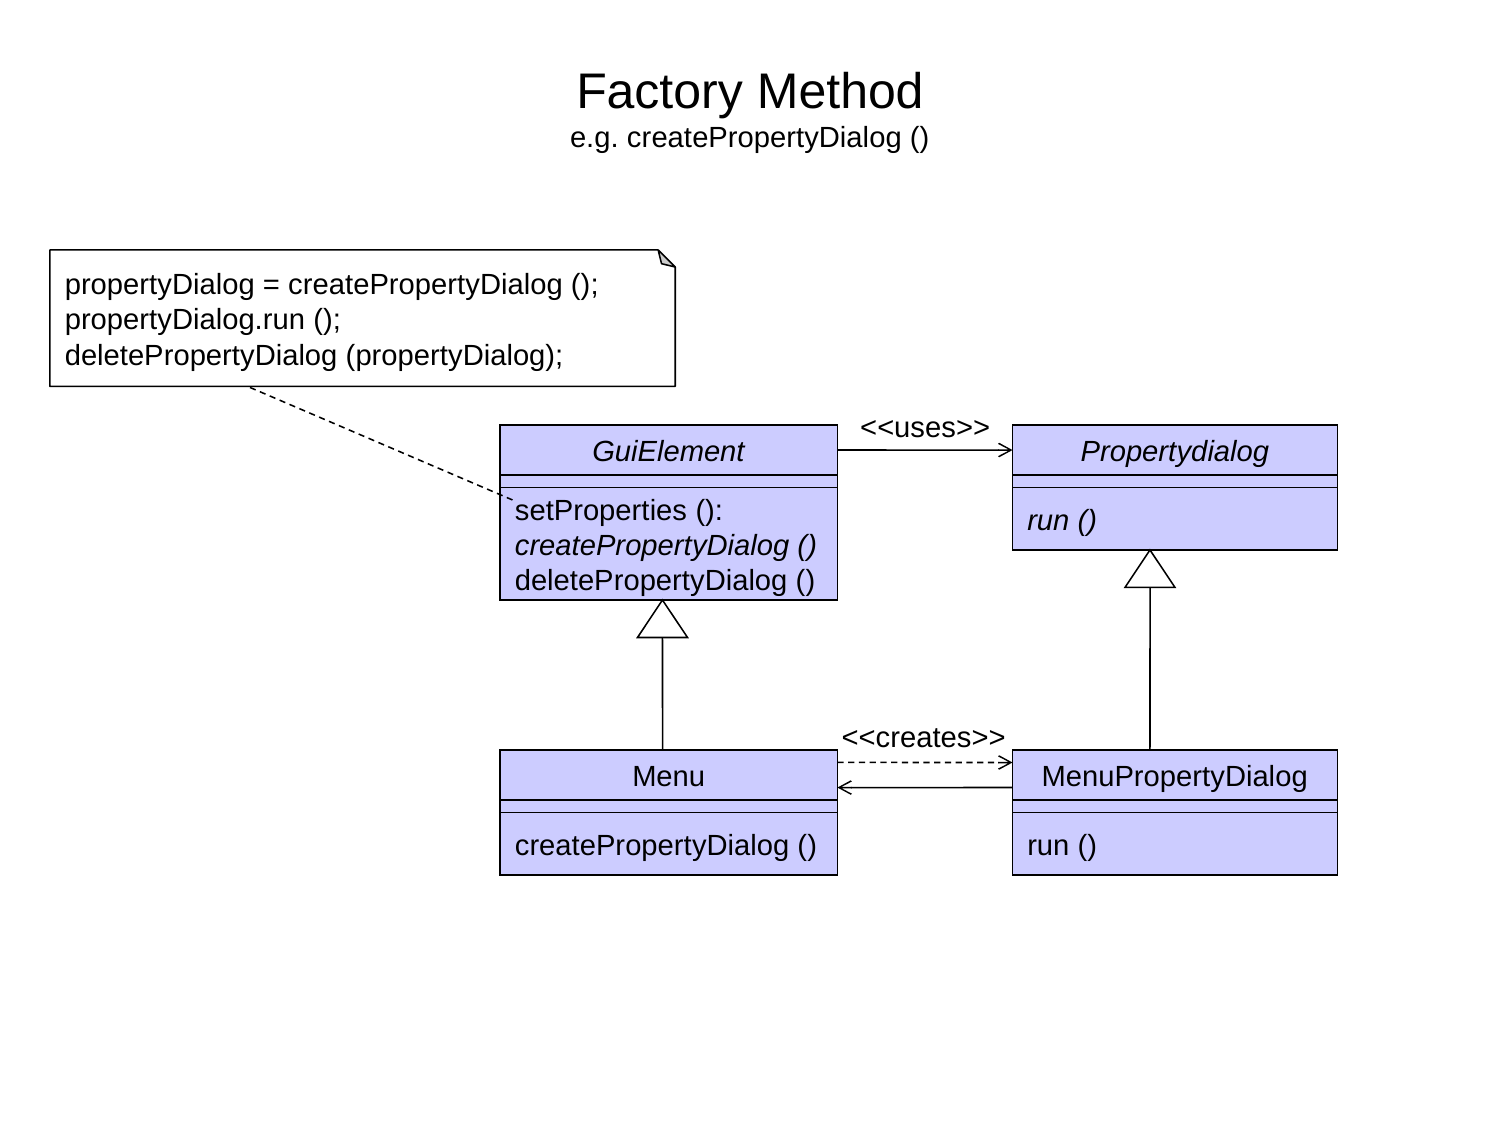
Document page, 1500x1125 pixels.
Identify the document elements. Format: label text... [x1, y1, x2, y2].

text_box [1012, 474, 1338, 488]
text_box [837, 780, 1013, 795]
text_box [1125, 549, 1176, 588]
text_box <<uses>> [845, 400, 1005, 451]
text_box [1012, 799, 1338, 813]
text_box createPropertyDialog () [500, 813, 838, 875]
text_box [500, 799, 838, 813]
text_box GuiElement [500, 425, 838, 474]
title Factory Method e.g. createPropertyDialog () [112, 37, 1388, 176]
text_box propertyDialog = createPropertyDialog (); propertyDialog.run (); deletePropertyDialog (propertyDialog); [49, 249, 676, 387]
text_box setProperties (): createPropertyDialog () deletePropertyDialog () [500, 488, 838, 600]
text_box <<creates>> [826, 711, 1021, 762]
text_box Menu [500, 750, 838, 799]
text_box MenuPropertyDialog [1012, 750, 1338, 799]
text_box run () [1012, 488, 1338, 550]
text_box Propertydialog [1012, 425, 1338, 474]
text_box [637, 600, 688, 638]
text_box run () [1012, 813, 1338, 875]
text_box [500, 474, 838, 488]
text_box [998, 446, 1013, 458]
